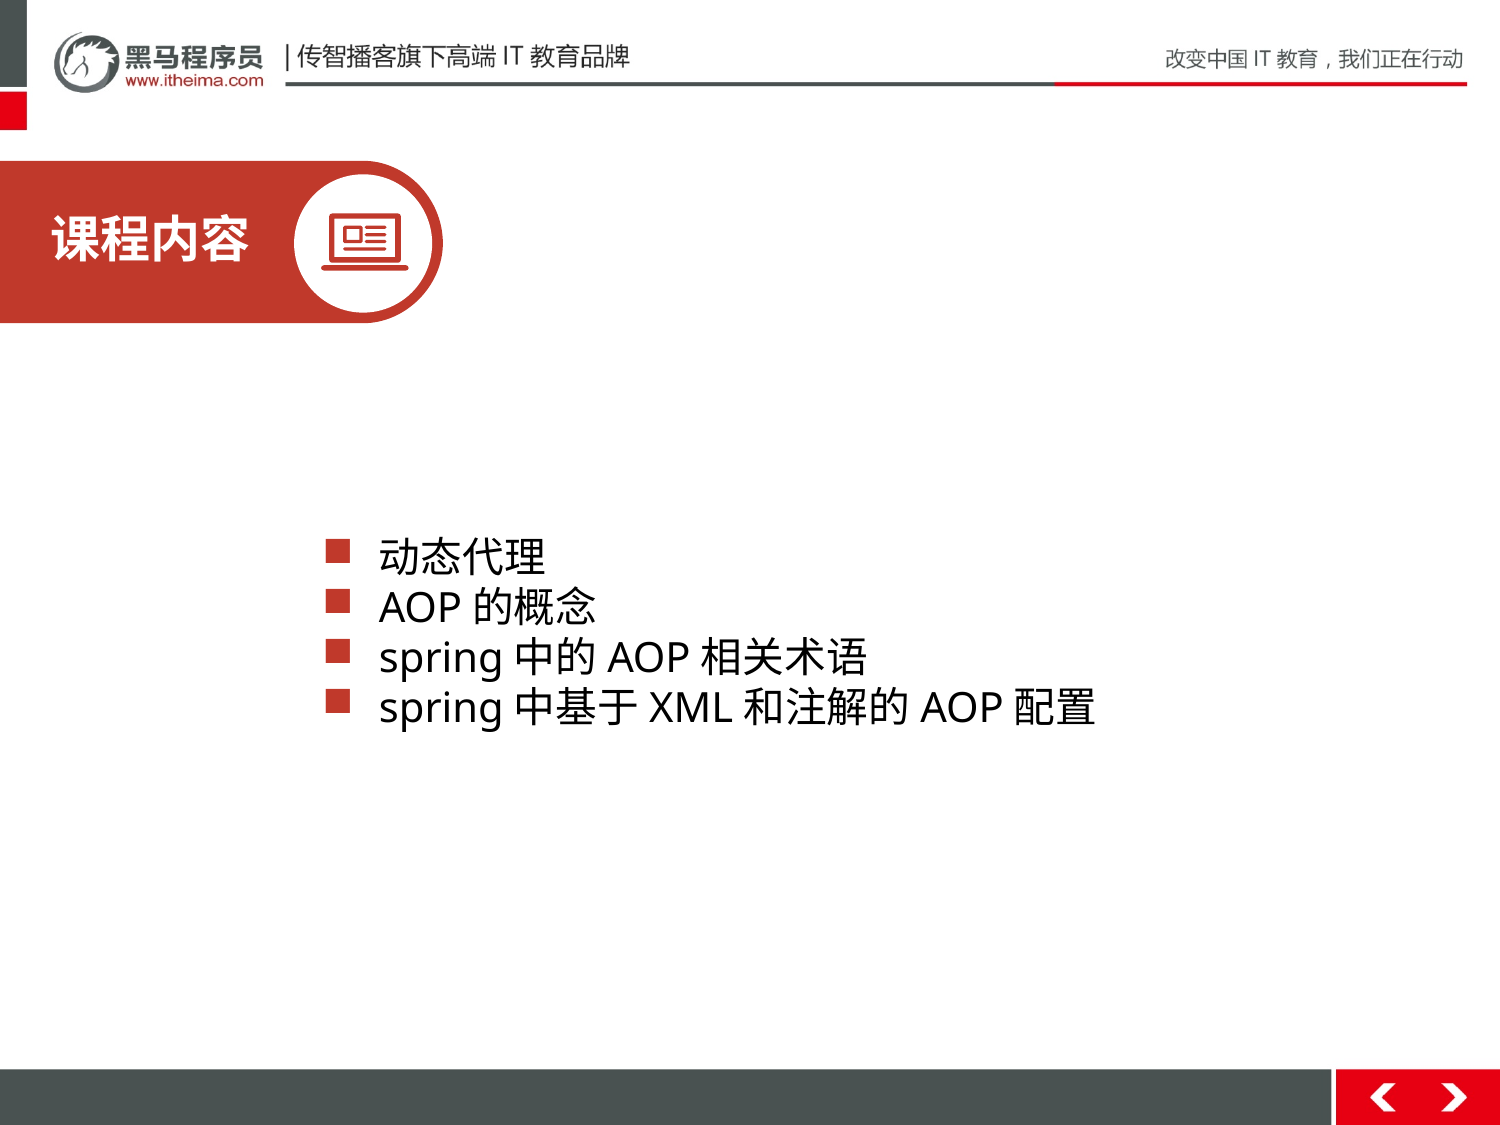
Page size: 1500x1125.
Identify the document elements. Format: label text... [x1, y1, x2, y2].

picture [0, 0, 1500, 1125]
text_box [0, 160, 444, 324]
text_box 动态代理 AOP的概念 spring中的AOP相关术语 spring中基于XML和注解的AOP配置 [313, 527, 1106, 736]
